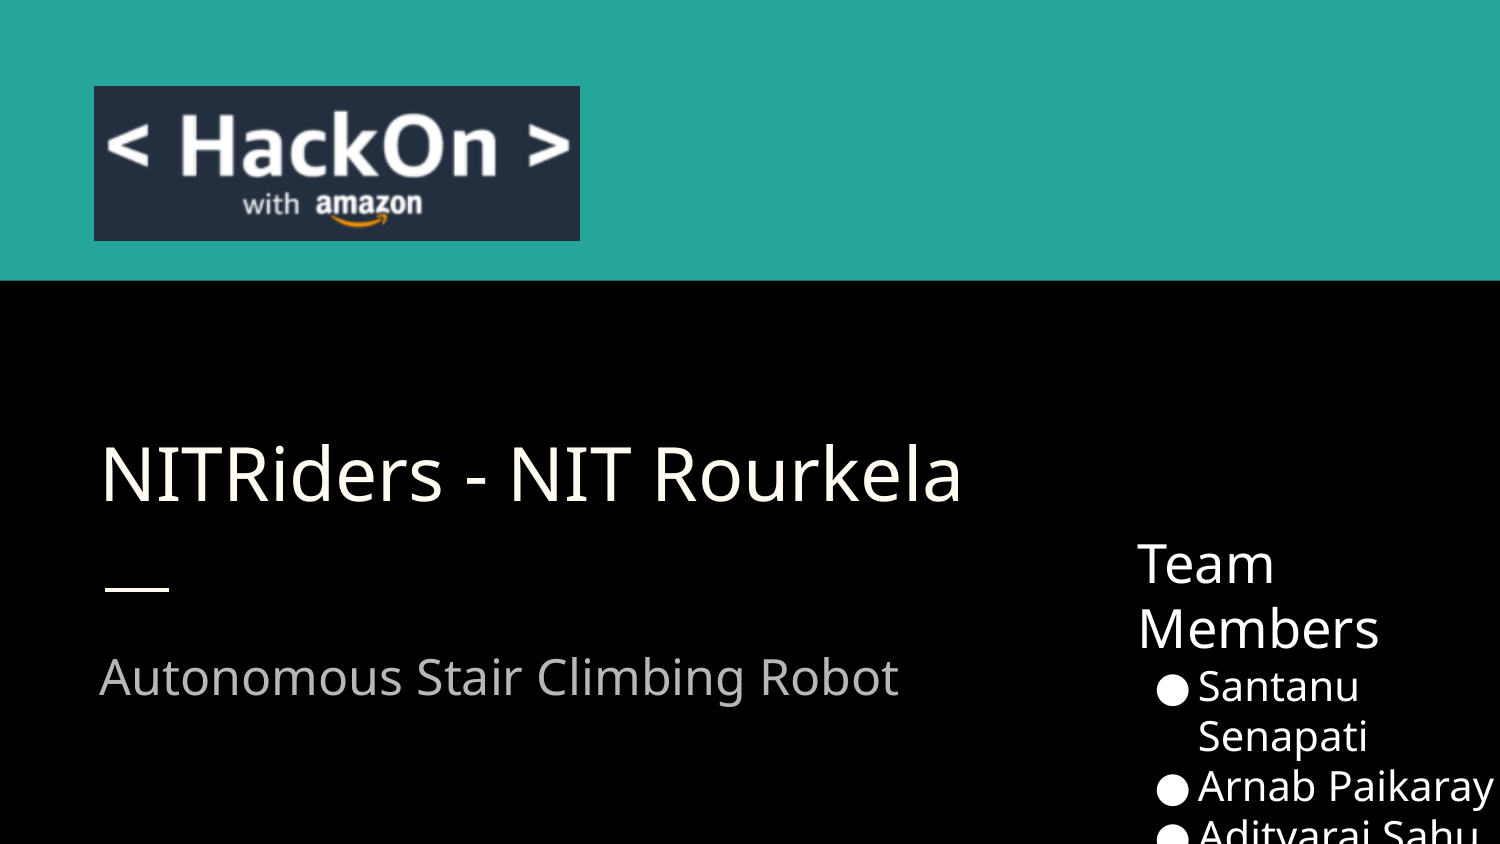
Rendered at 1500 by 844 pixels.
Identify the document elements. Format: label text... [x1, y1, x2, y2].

text_box Team Members Santanu Senapati Arnab Paikaray Adityaraj Sahu Suyash Verma [1122, 449, 1500, 844]
subtitle Autonomous Stair Climbing Robot [84, 630, 1122, 760]
picture [93, 86, 581, 241]
title NITRiders - NIT Rourkela [84, 311, 1451, 532]
